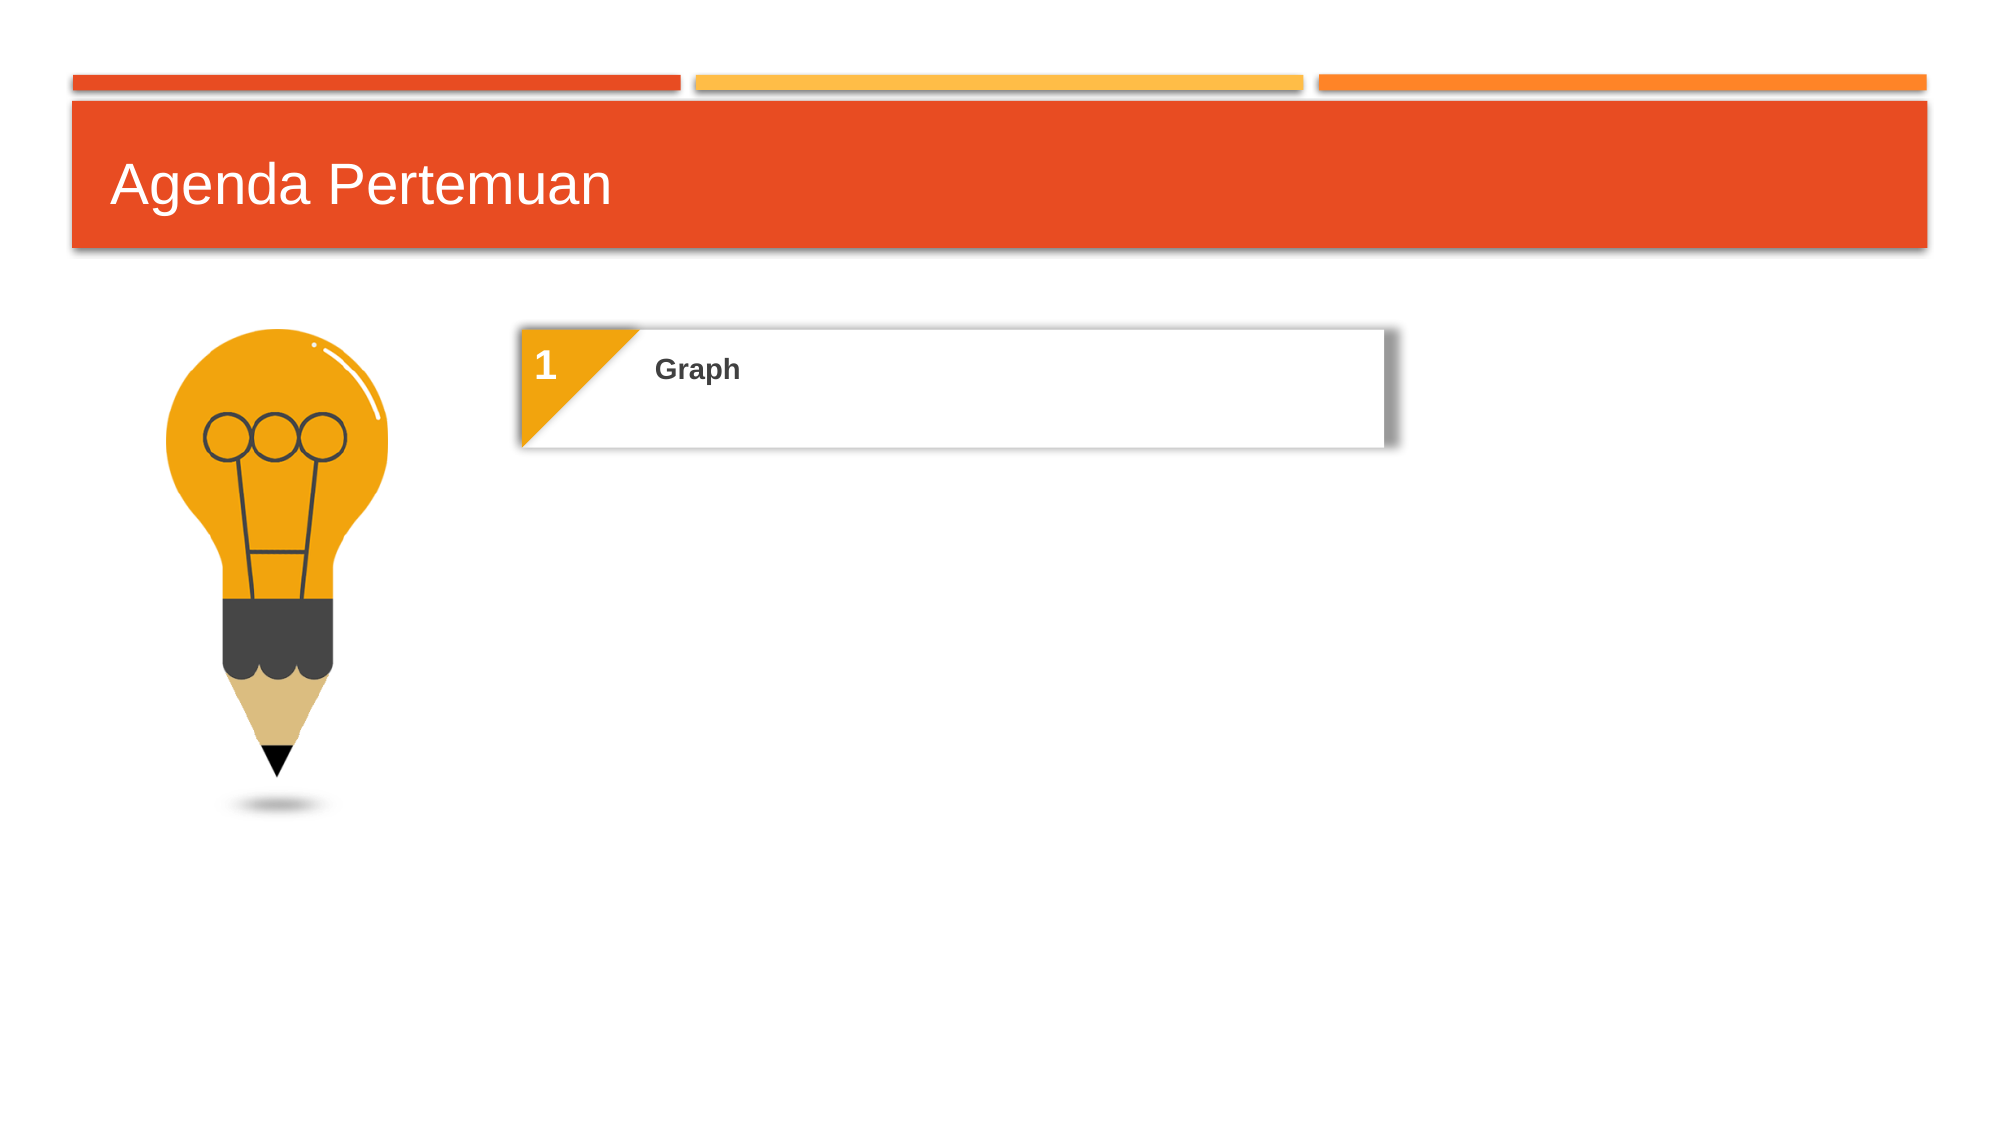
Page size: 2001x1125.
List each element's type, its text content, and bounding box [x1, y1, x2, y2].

title Agenda Pertemuan [95, 115, 1905, 248]
picture [165, 329, 389, 823]
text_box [521, 329, 1385, 449]
